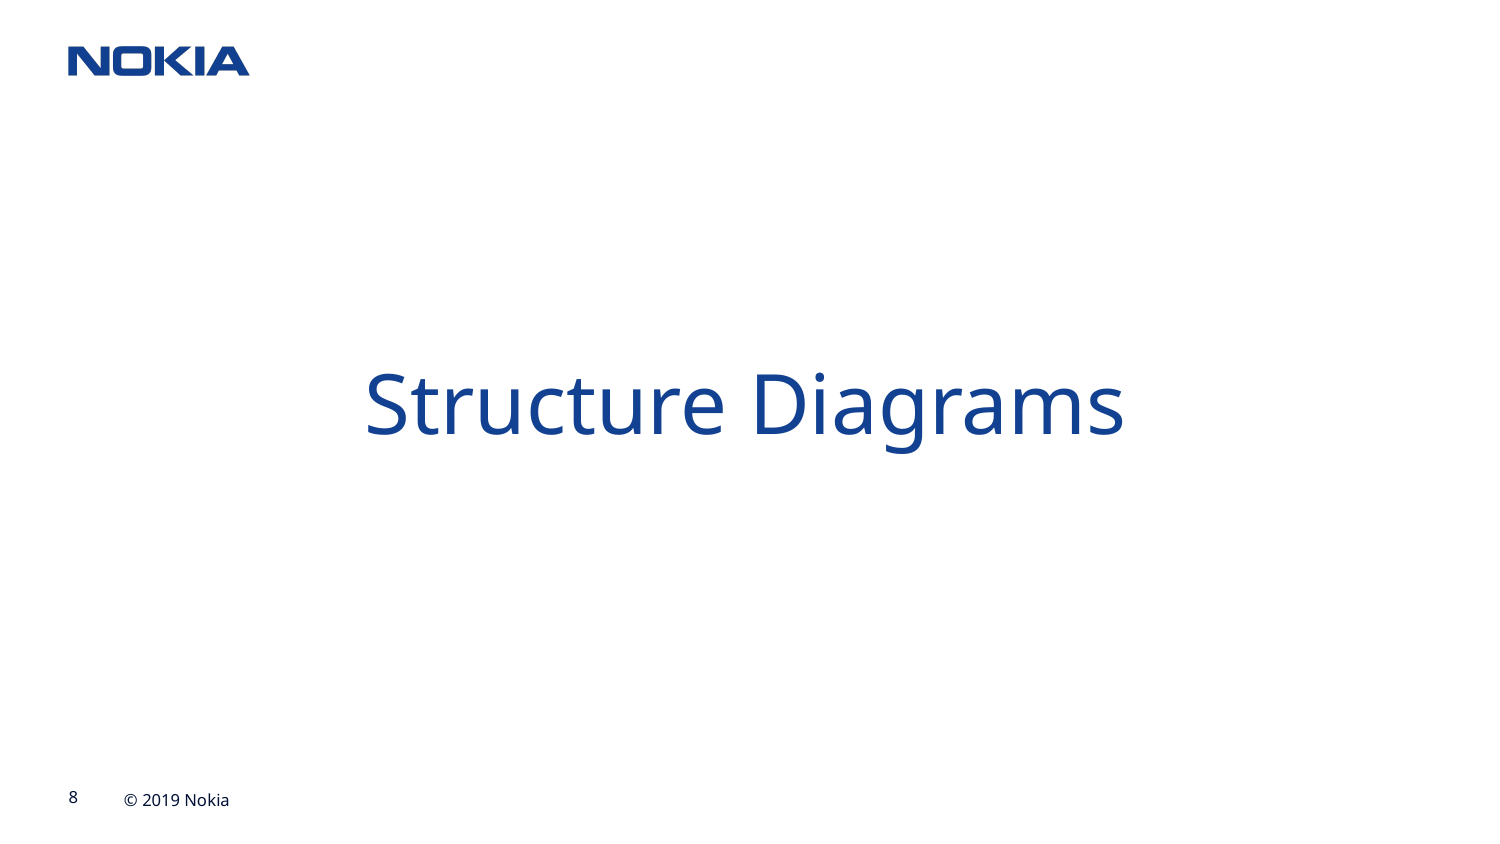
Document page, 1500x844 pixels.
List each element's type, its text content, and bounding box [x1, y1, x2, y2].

list Structure Diagrams [60, 147, 1432, 473]
picture [27, 5, 291, 117]
